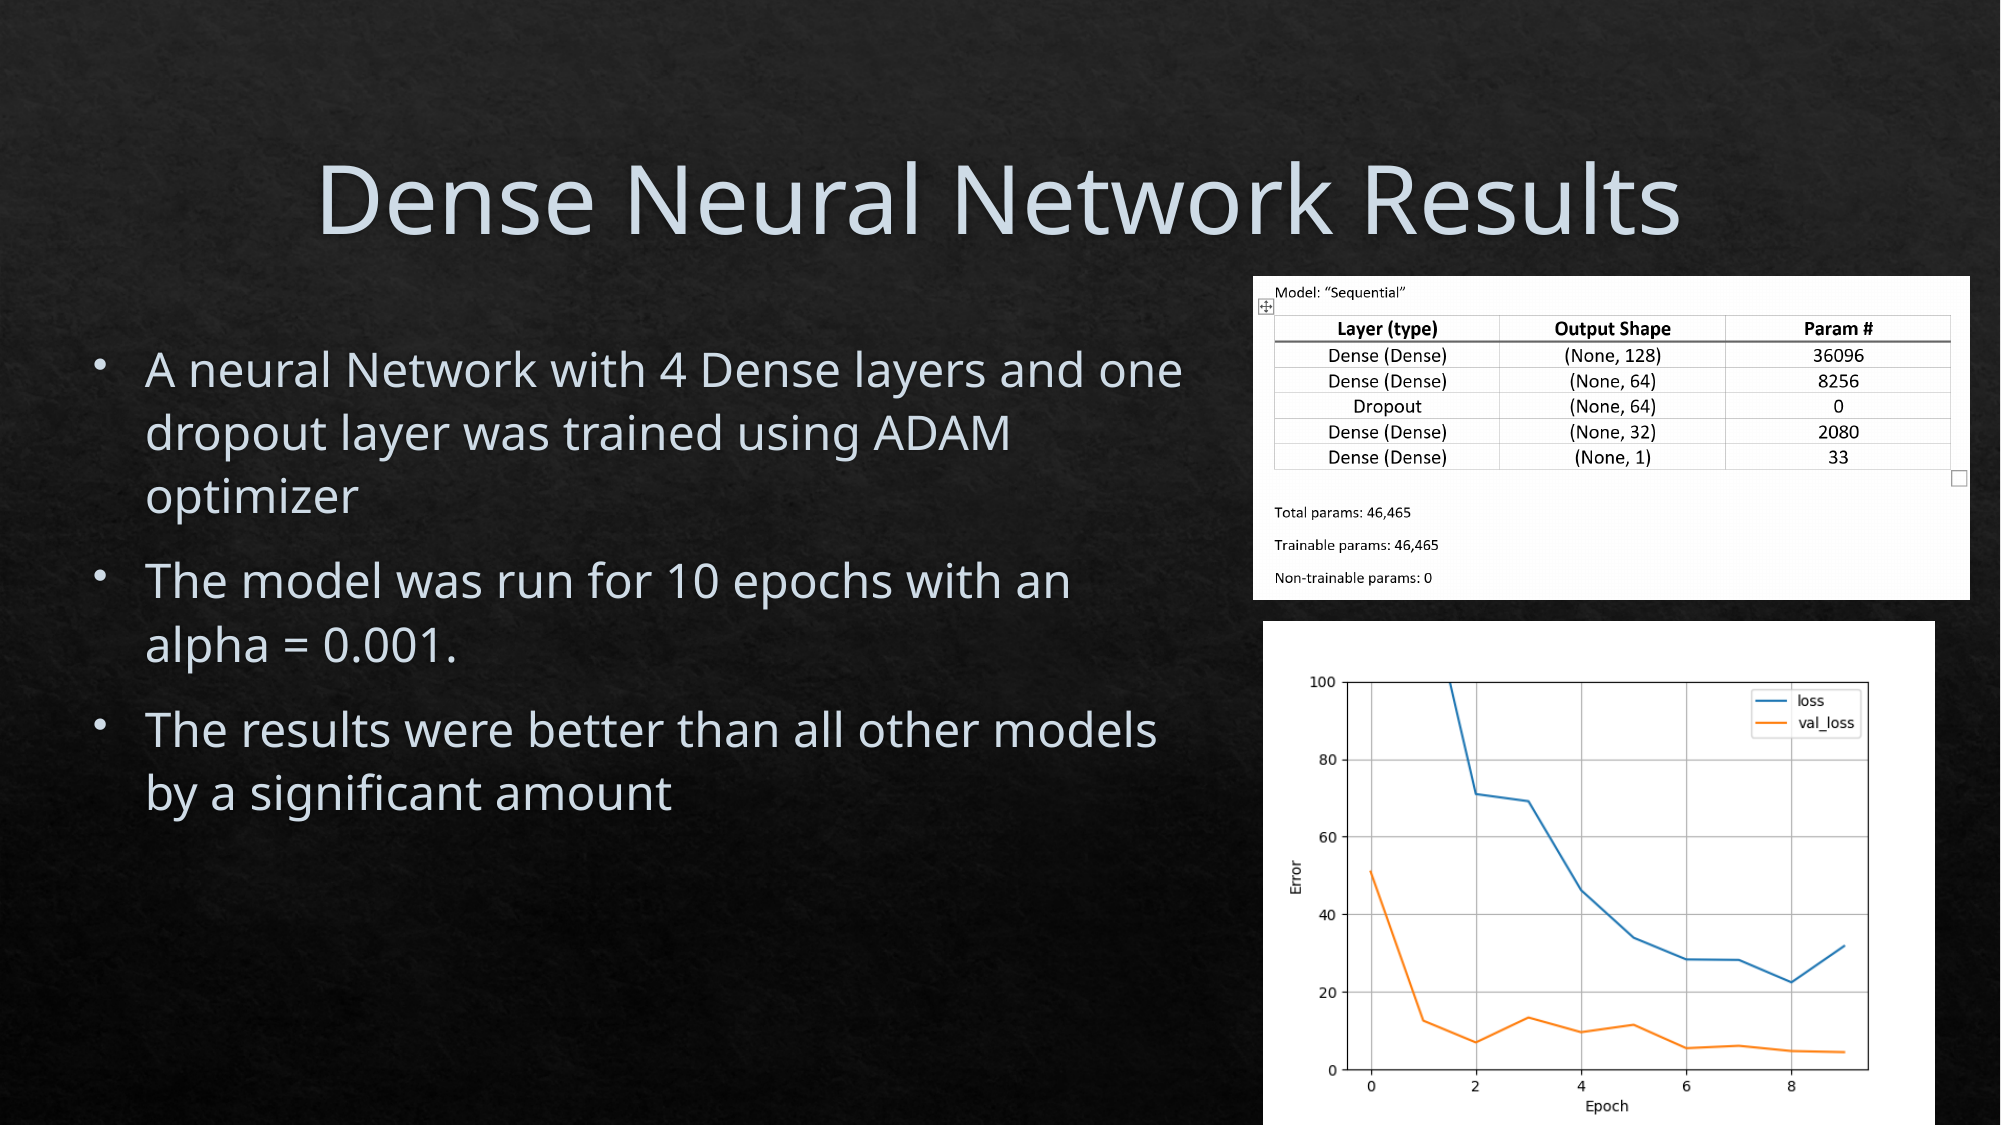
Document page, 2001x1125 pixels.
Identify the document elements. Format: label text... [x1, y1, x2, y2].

picture [1263, 621, 1936, 1125]
title Dense Neural Network Results [149, 99, 1849, 307]
list A neural Network with 4 Dense layers and one dropout layer was trained using ADAM optimizer The model was run for 10 epochs with an alpha = 0.001. The results were better than all other models by a significant amount [73, 326, 1219, 936]
picture [1253, 276, 1971, 601]
